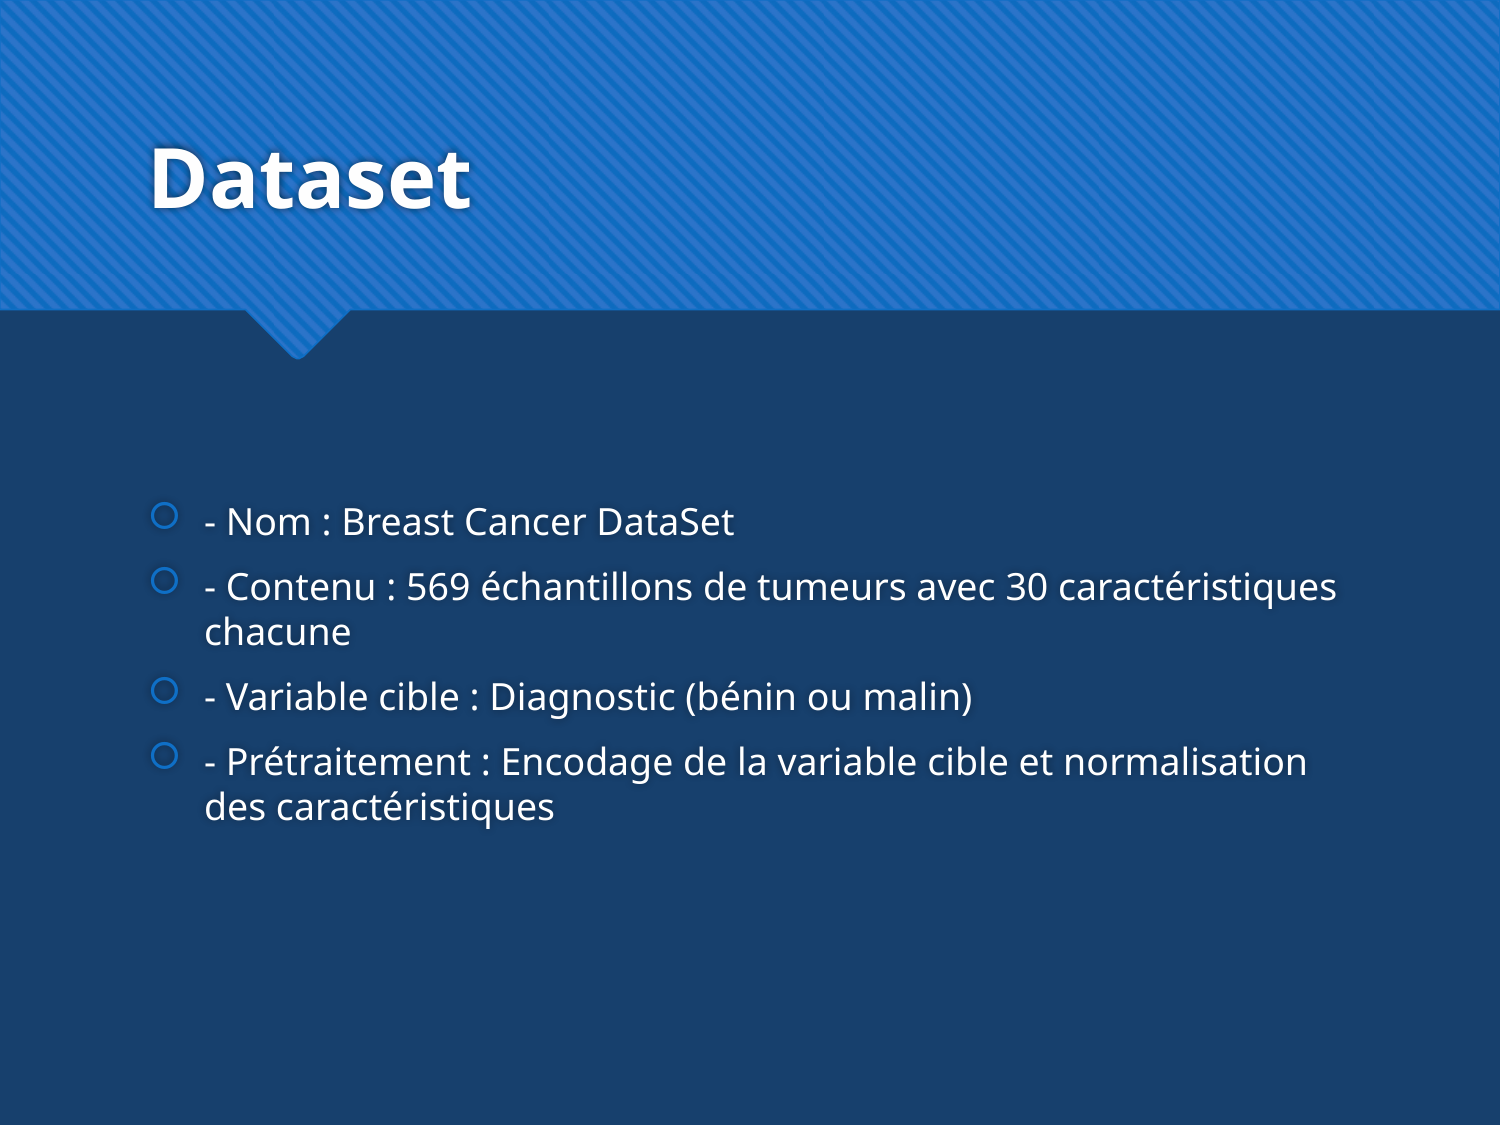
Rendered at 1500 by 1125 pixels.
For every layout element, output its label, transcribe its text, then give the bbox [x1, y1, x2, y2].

title Dataset [132, 73, 1368, 233]
list - Nom : Breast Cancer DataSet - Contenu : 569 échantillons de tumeurs avec 30 caractéristiques chacune - Variable cible : Diagnostic (bénin ou malin) - Prétraitement : Encodage de la variable cible et normalisation des caractéristiques [132, 364, 1368, 962]
